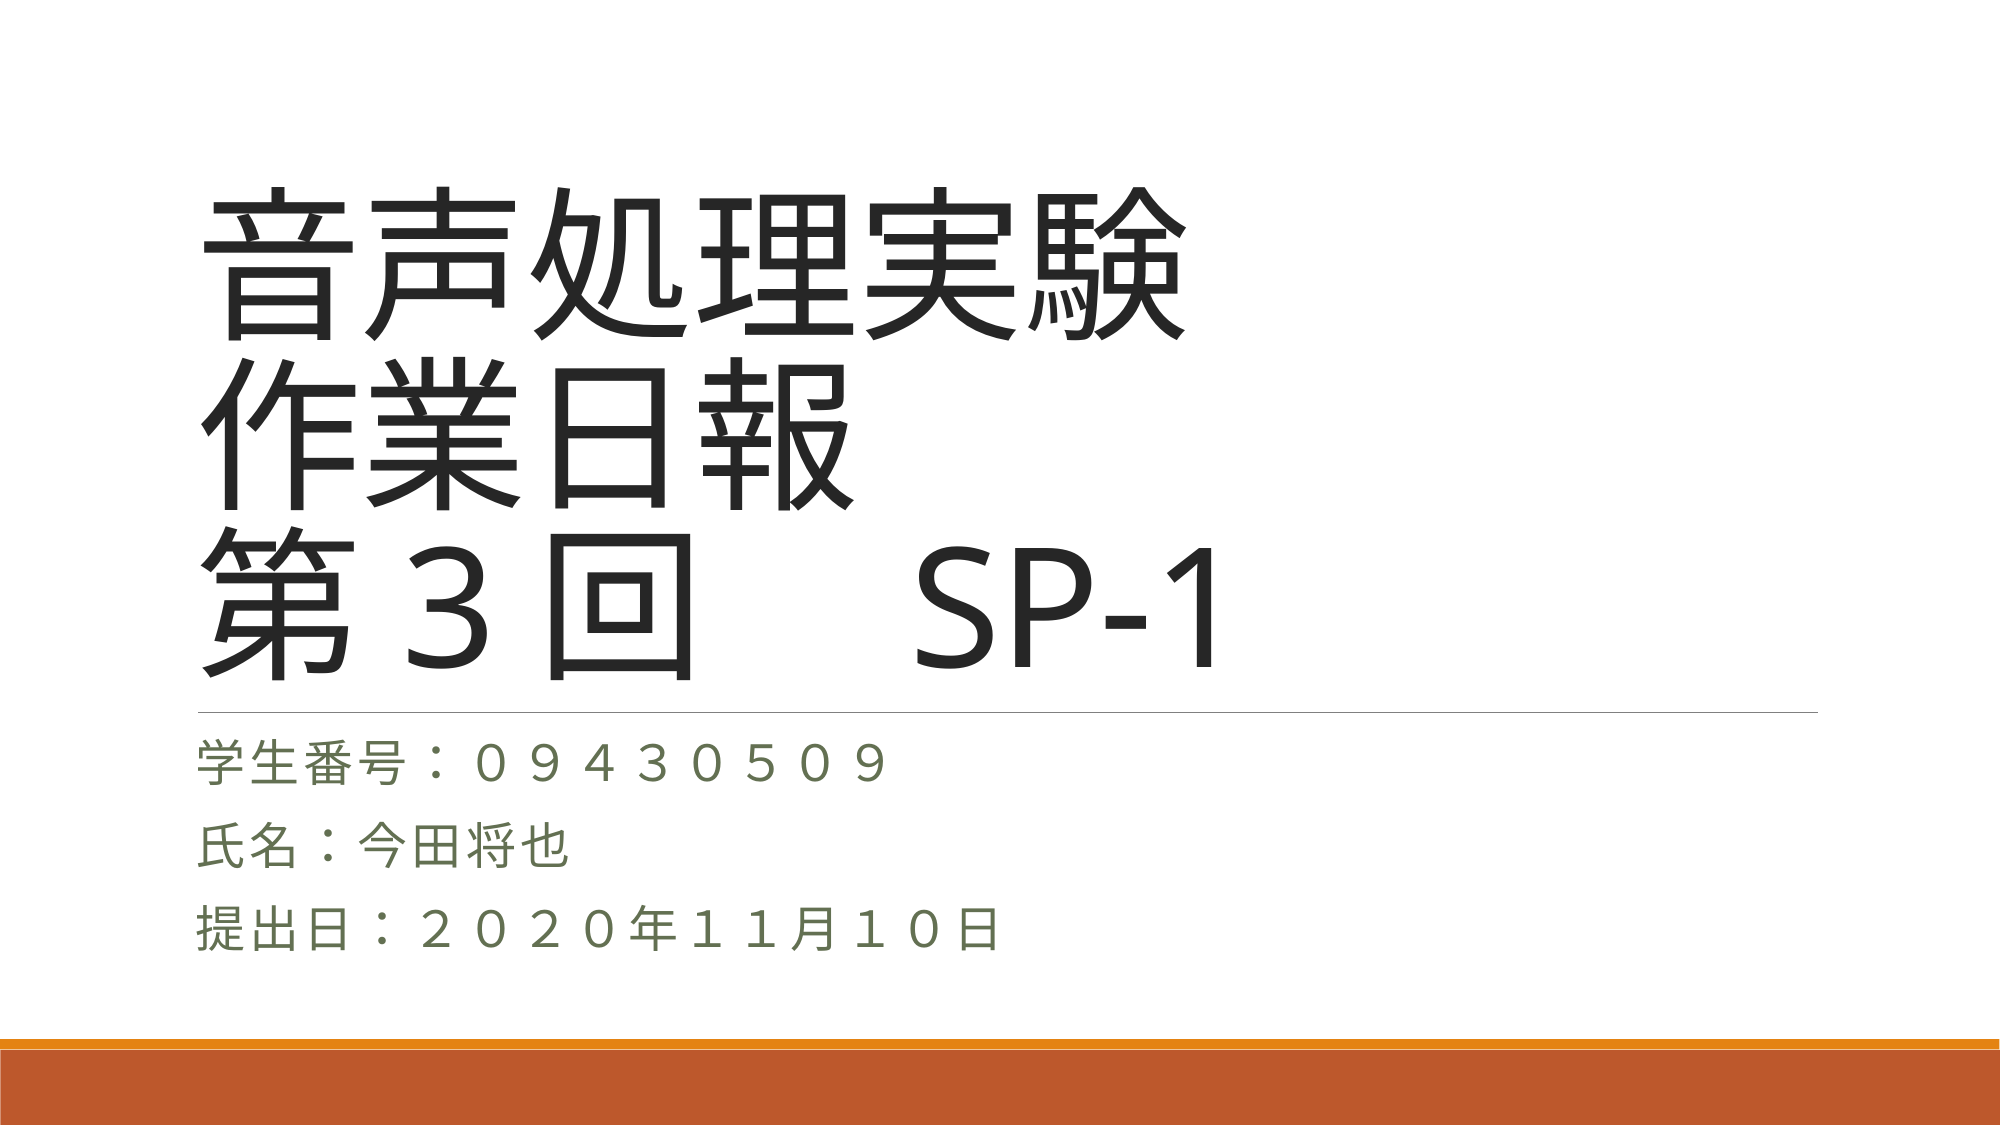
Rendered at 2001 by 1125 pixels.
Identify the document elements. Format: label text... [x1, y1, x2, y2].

title 音声処理実験 作業日報 第3回 SP-1 [180, 124, 1830, 710]
subtitle 学生番号：０９４３０５０９ 氏名：今田将也 提出日：２０２０年１１月１０日 [180, 730, 1833, 1020]
